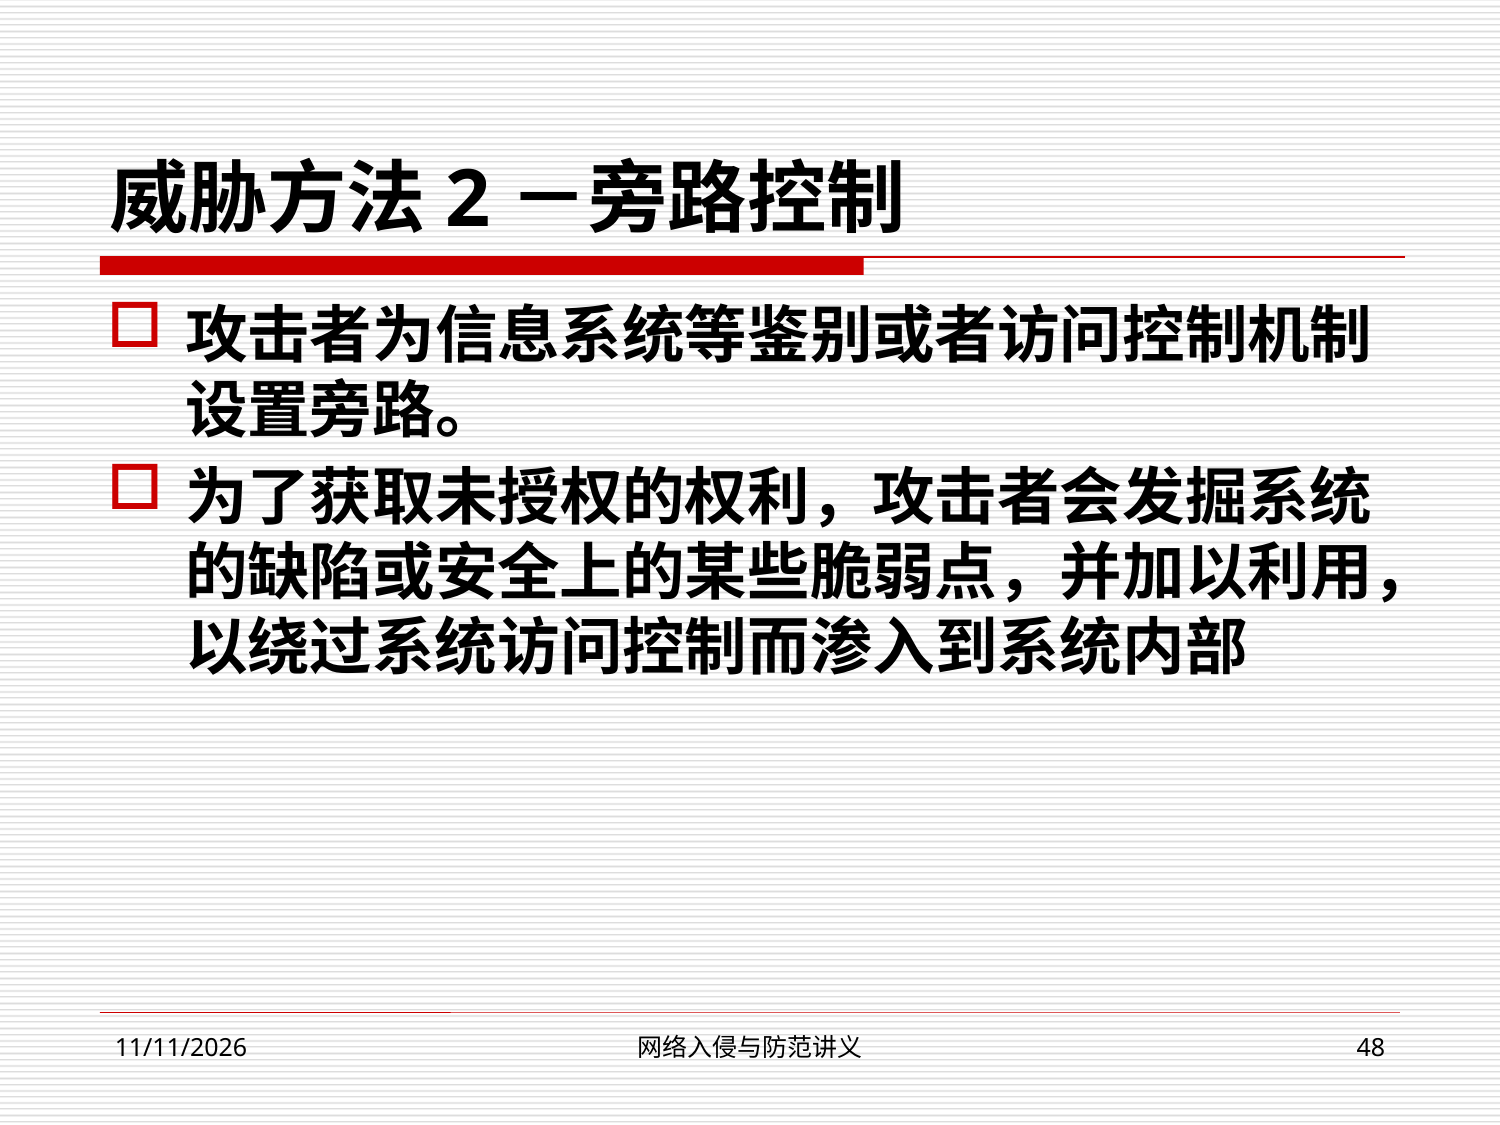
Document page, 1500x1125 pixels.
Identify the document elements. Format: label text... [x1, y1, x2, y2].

picture [0, 0, 1500, 1125]
text_box 网络入侵与防范讲义 [512, 1024, 988, 1103]
text_box [1074, 1024, 1400, 1103]
title 威胁方法2－旁路控制 [93, 49, 1407, 250]
text_box [99, 1024, 425, 1103]
list 攻击者为信息系统等鉴别或者访问控制机制设置旁路。 为了获取未授权的权利，攻击者会发掘系统的缺陷或安全上的某些脆弱点，并加以利用，以绕过系统访问控制而渗入到系统内部 [92, 287, 1406, 988]
